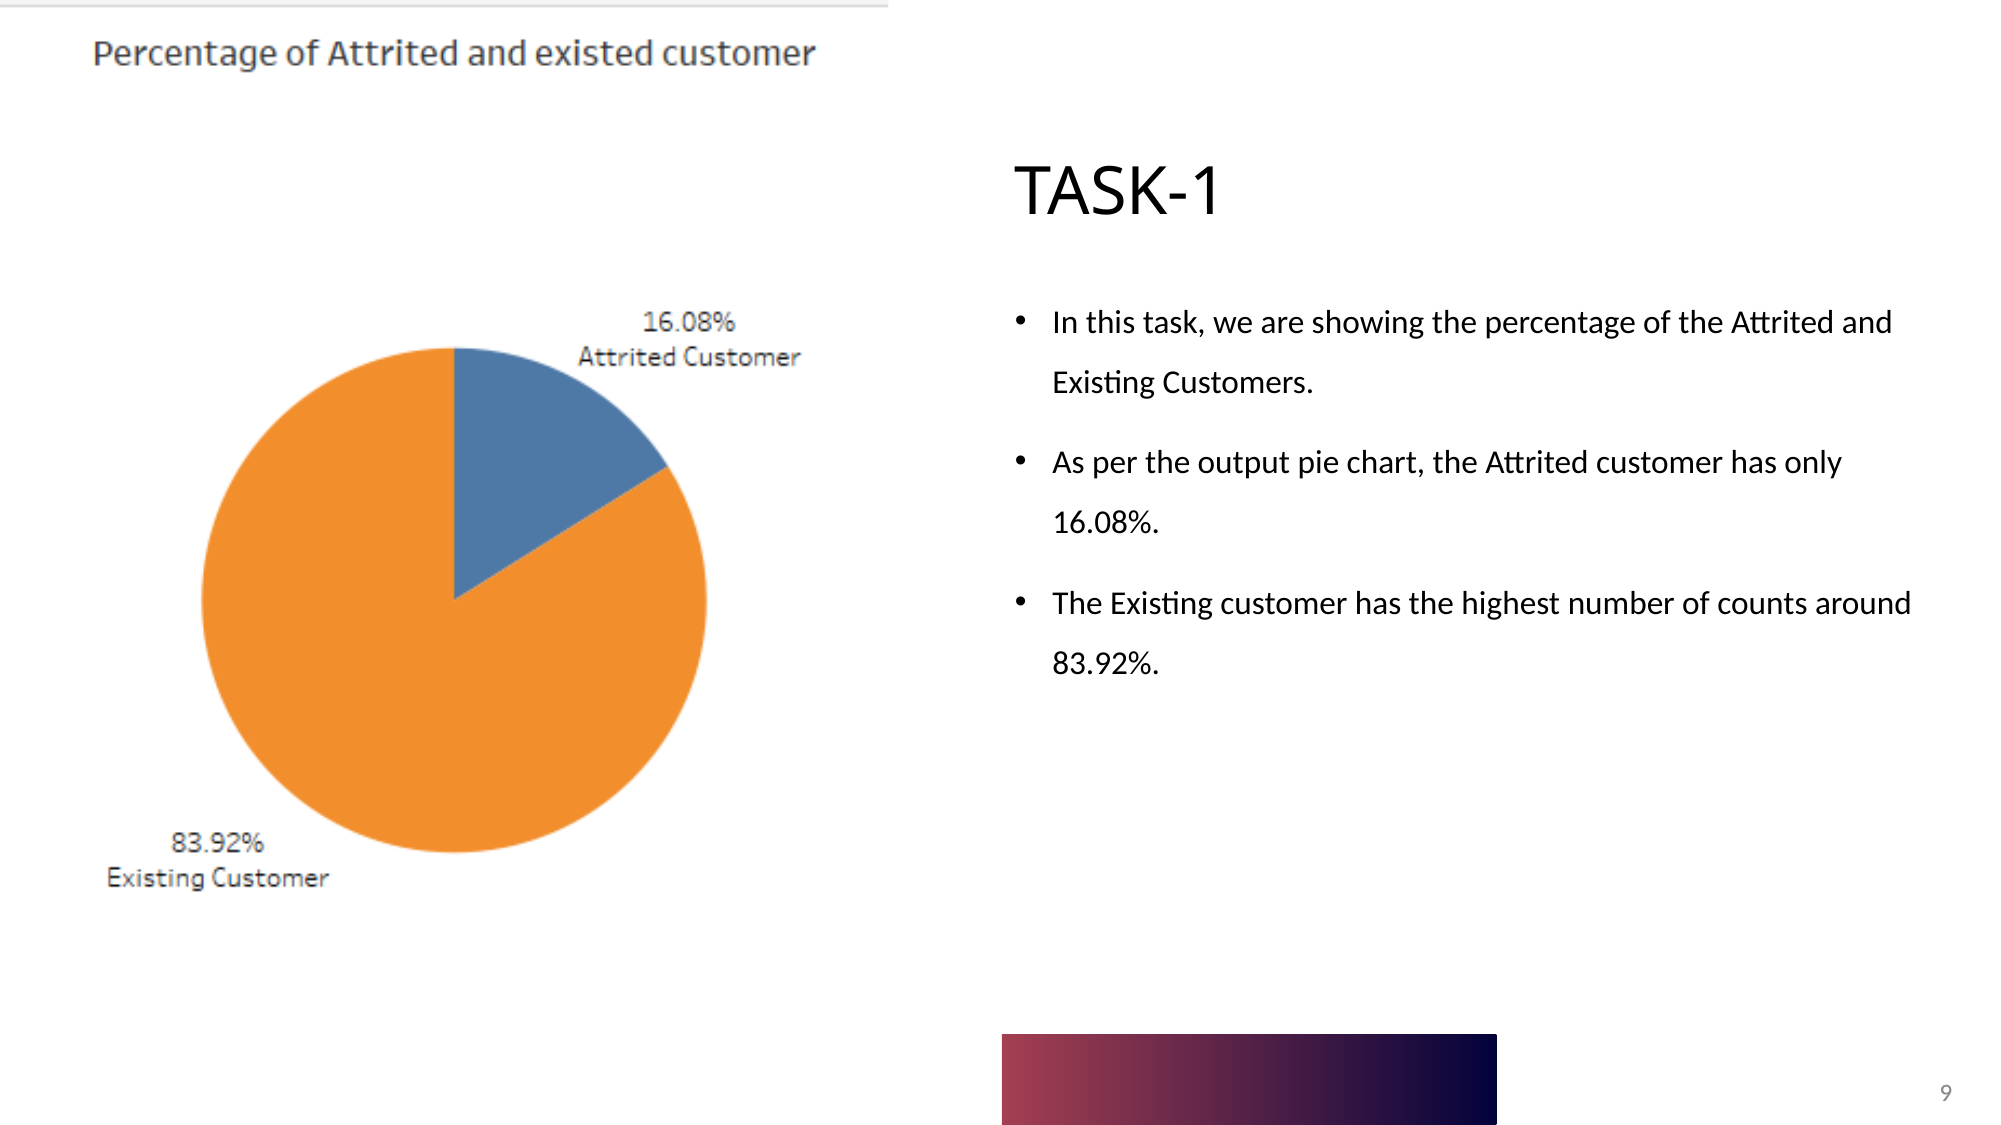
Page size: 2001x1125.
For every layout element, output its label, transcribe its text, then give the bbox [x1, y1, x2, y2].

picture [0, 0, 889, 1125]
slide_number 9 [1894, 1061, 1968, 1121]
list In this task, we are showing the percentage of the Attrited and Existing Customers. As per the output pie chart, the Attrited customer has only 16.08%. The Existing customer has the highest number of counts around 83.92%. [999, 272, 1968, 1007]
title Task-1 [999, 100, 1968, 246]
